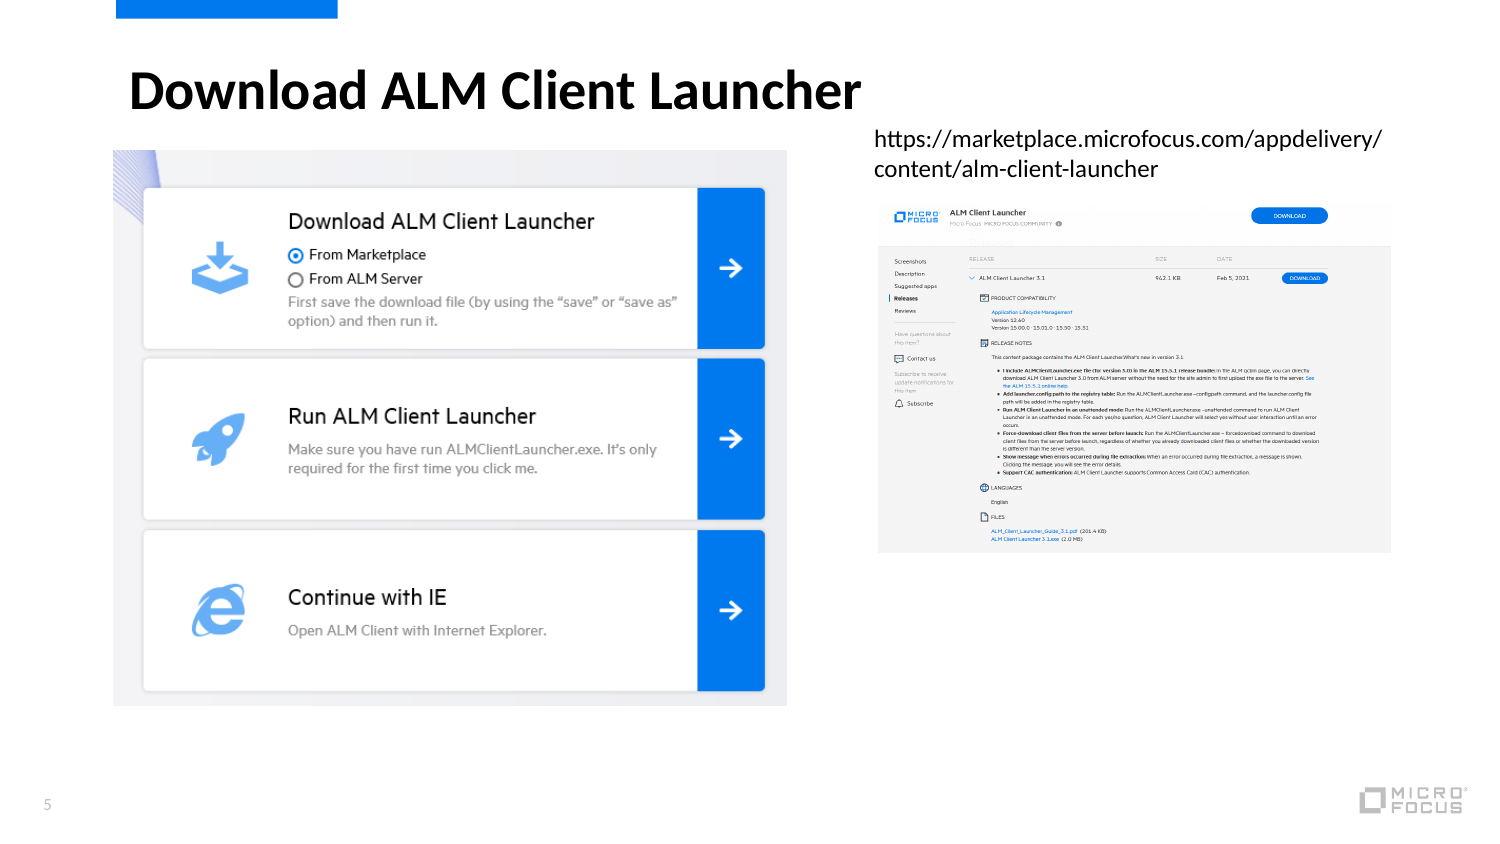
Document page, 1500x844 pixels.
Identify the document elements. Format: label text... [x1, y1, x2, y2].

slide_number 5 [28, 781, 88, 827]
picture [113, 119, 787, 706]
text_box https://marketplace.microfocus.com/appdelivery/content/alm-client-launcher [859, 115, 1410, 190]
picture [877, 204, 1391, 554]
title Download ALM Client Launcher [116, 53, 1386, 187]
